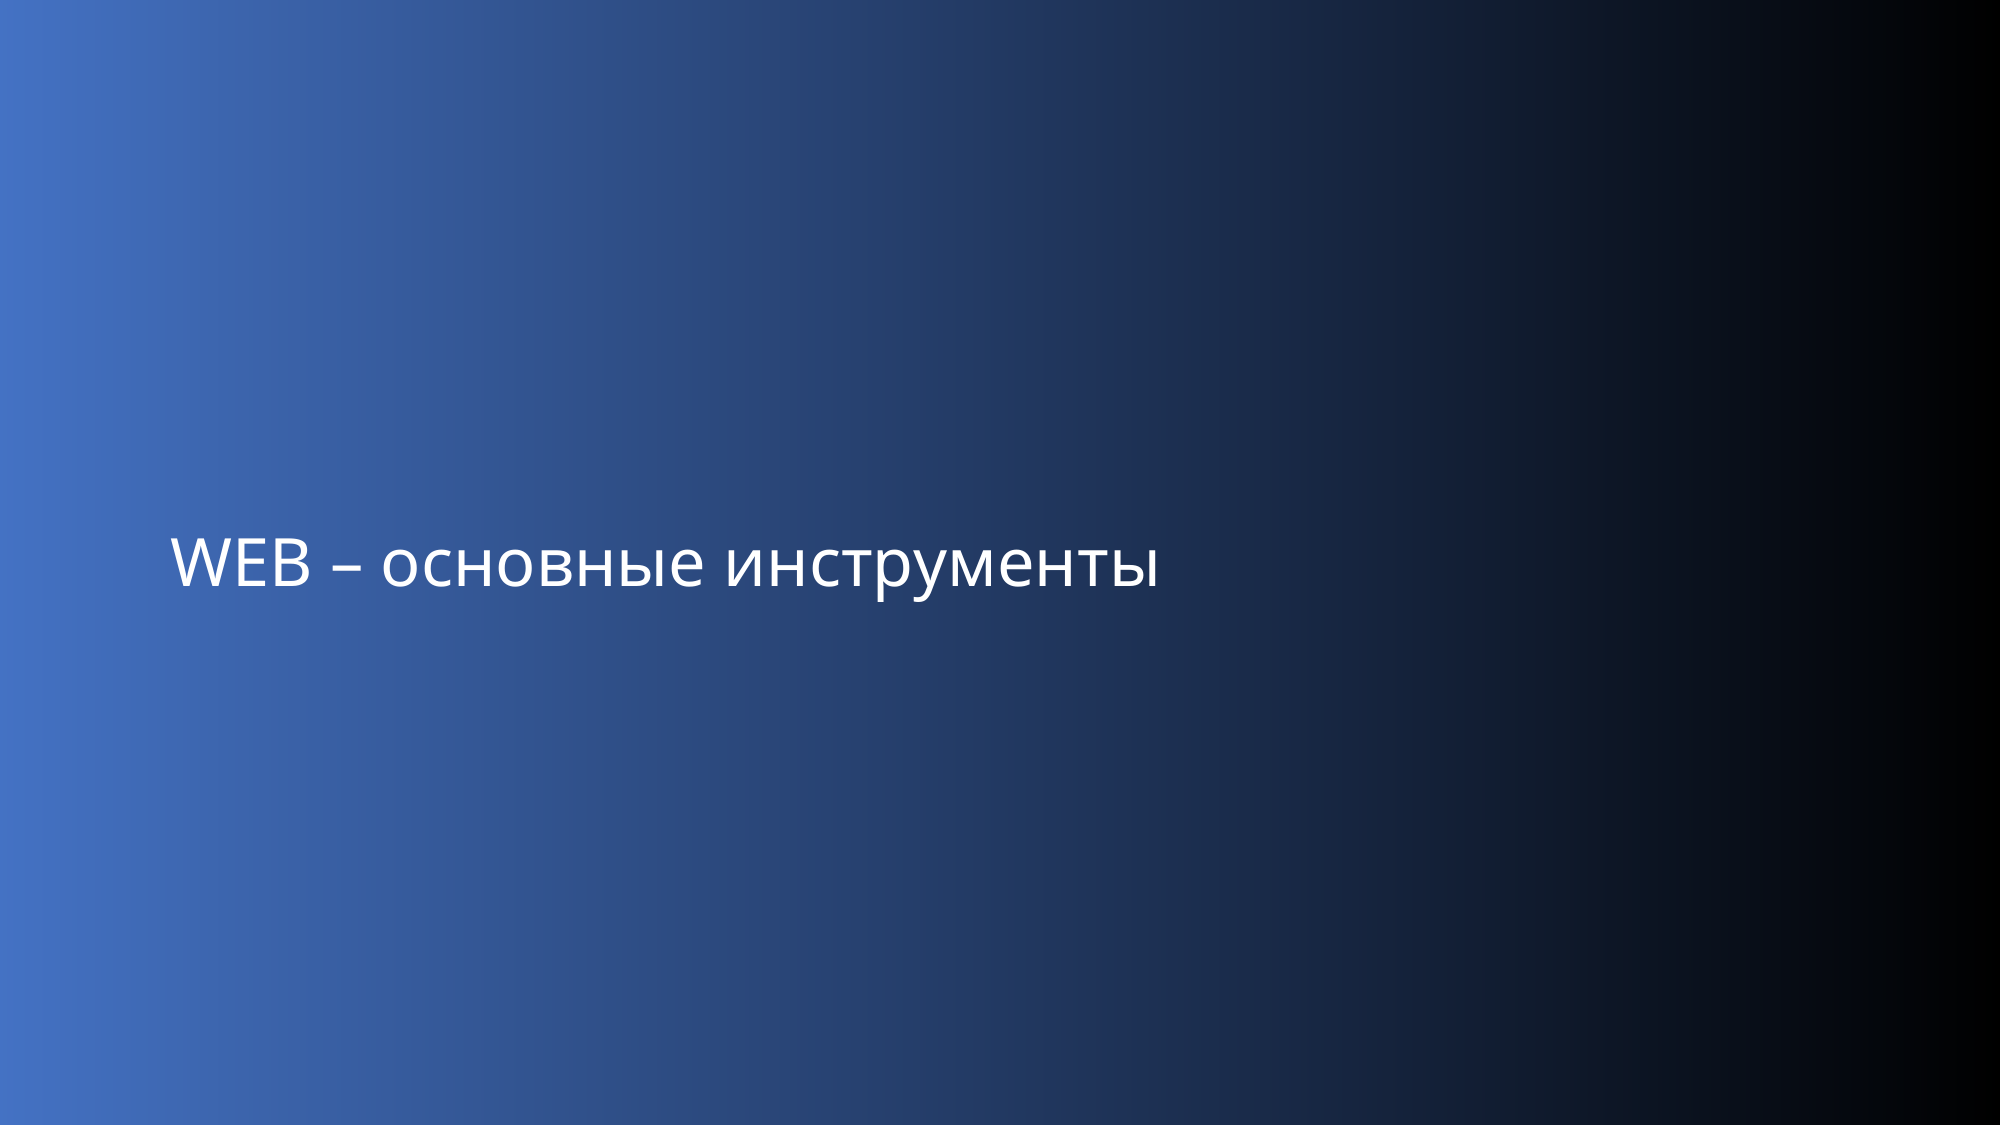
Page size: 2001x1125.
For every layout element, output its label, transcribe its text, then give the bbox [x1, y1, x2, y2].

title WEB – основные инструменты [170, 435, 1391, 690]
